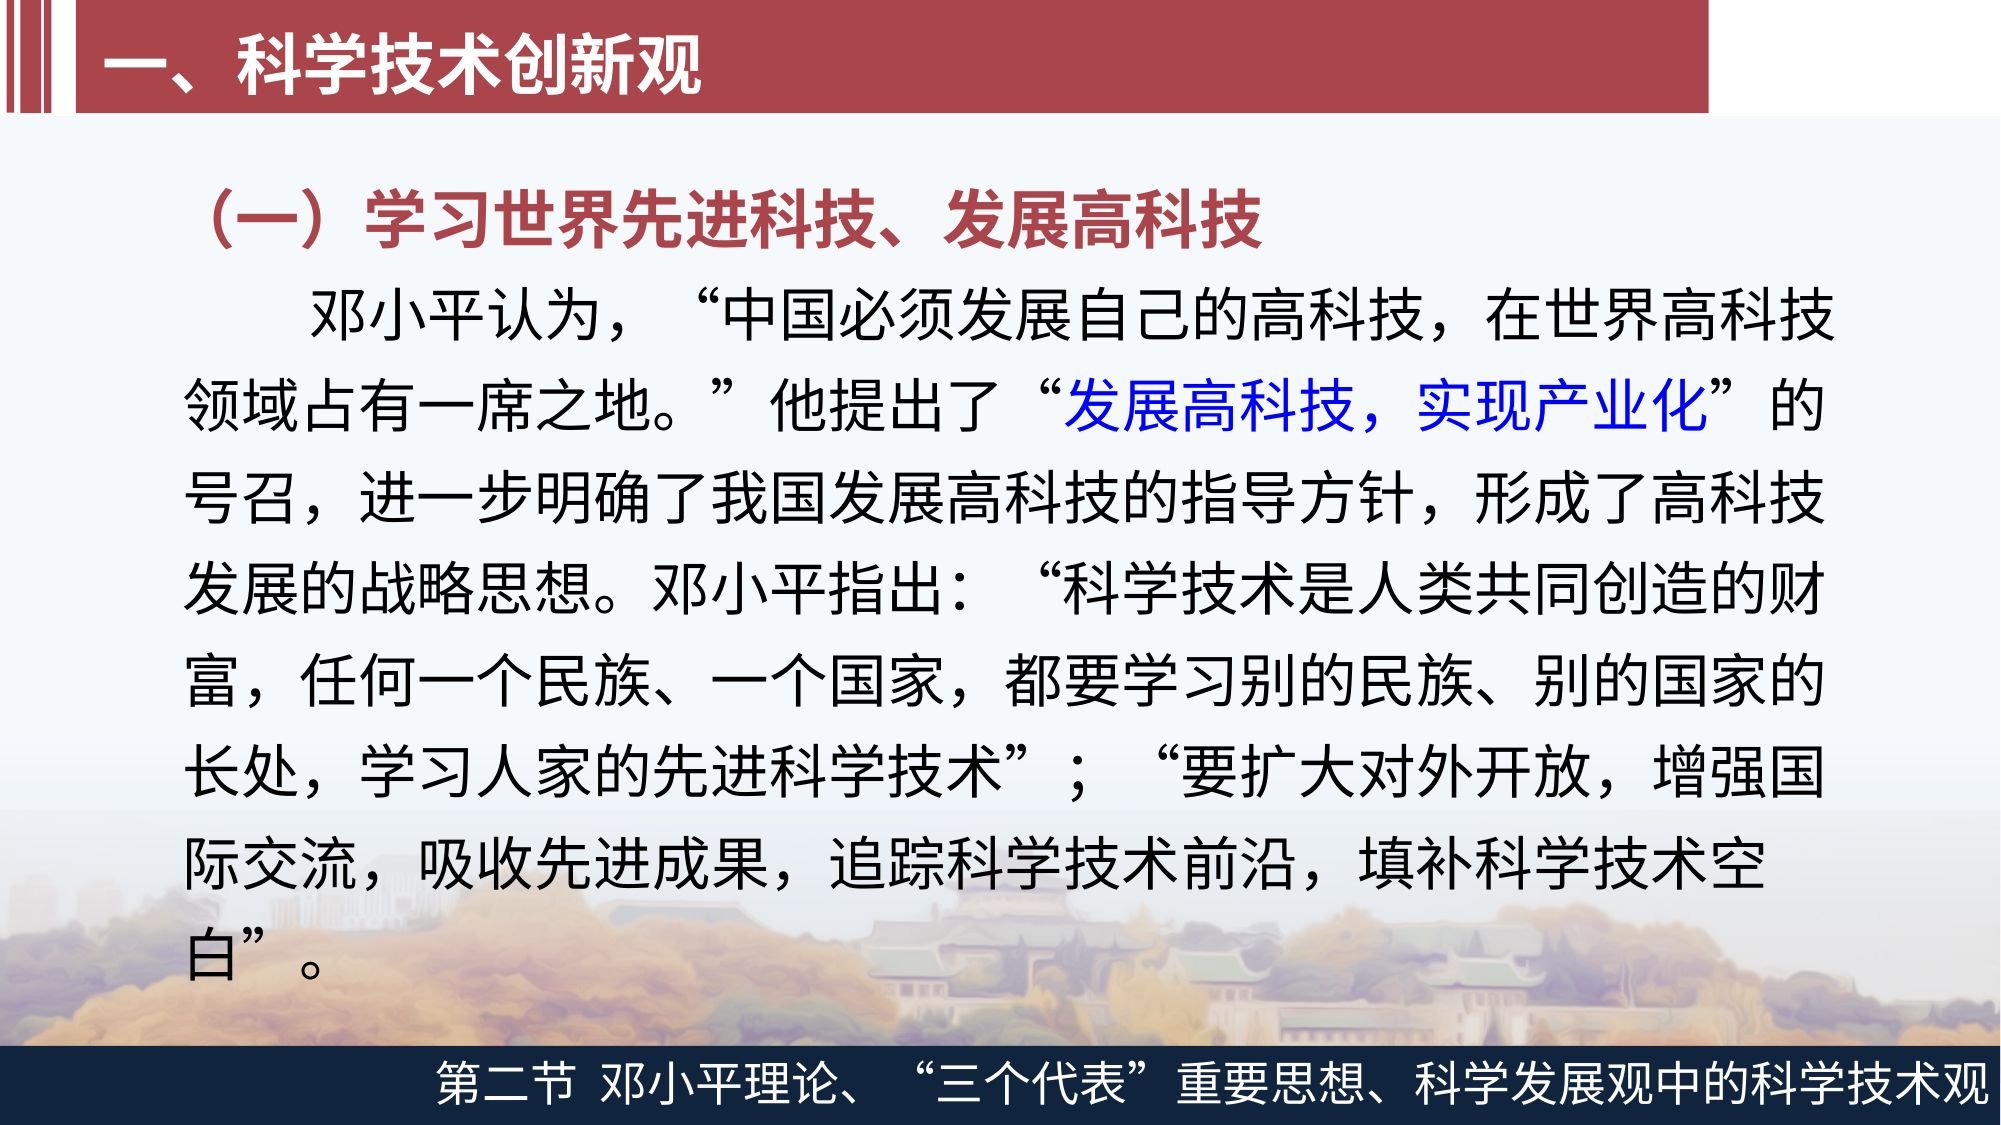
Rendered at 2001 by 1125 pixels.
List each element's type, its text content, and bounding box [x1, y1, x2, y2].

list 一、科学技术创新观 [87, 0, 1709, 110]
list 第二节 邓小平理论、“三个代表”重要思想、科学发展观中的科学技术观 [385, 1035, 2000, 1125]
text_box （一）学习世界先进科技、发展高科技 邓小平认为，“中国必须发展自己的高科技，在世界高科技领域占有一席之地。”他提出了“发展高科技，实现产业化”的号召，进一步明确了我国发展高科技的指导方针，形成了高科技发展的战略思想。邓小平指出：“科学技术是人类共同创造的财富，任何一个民族、一个国家，都要学习别的民族、别的国家的长处，学习人家的先进科学技术”；“要扩大对外开放，增强国际交流，吸收先进成果，追踪科学技术前沿，填补科学技术空白”。 [114, 148, 1866, 1000]
